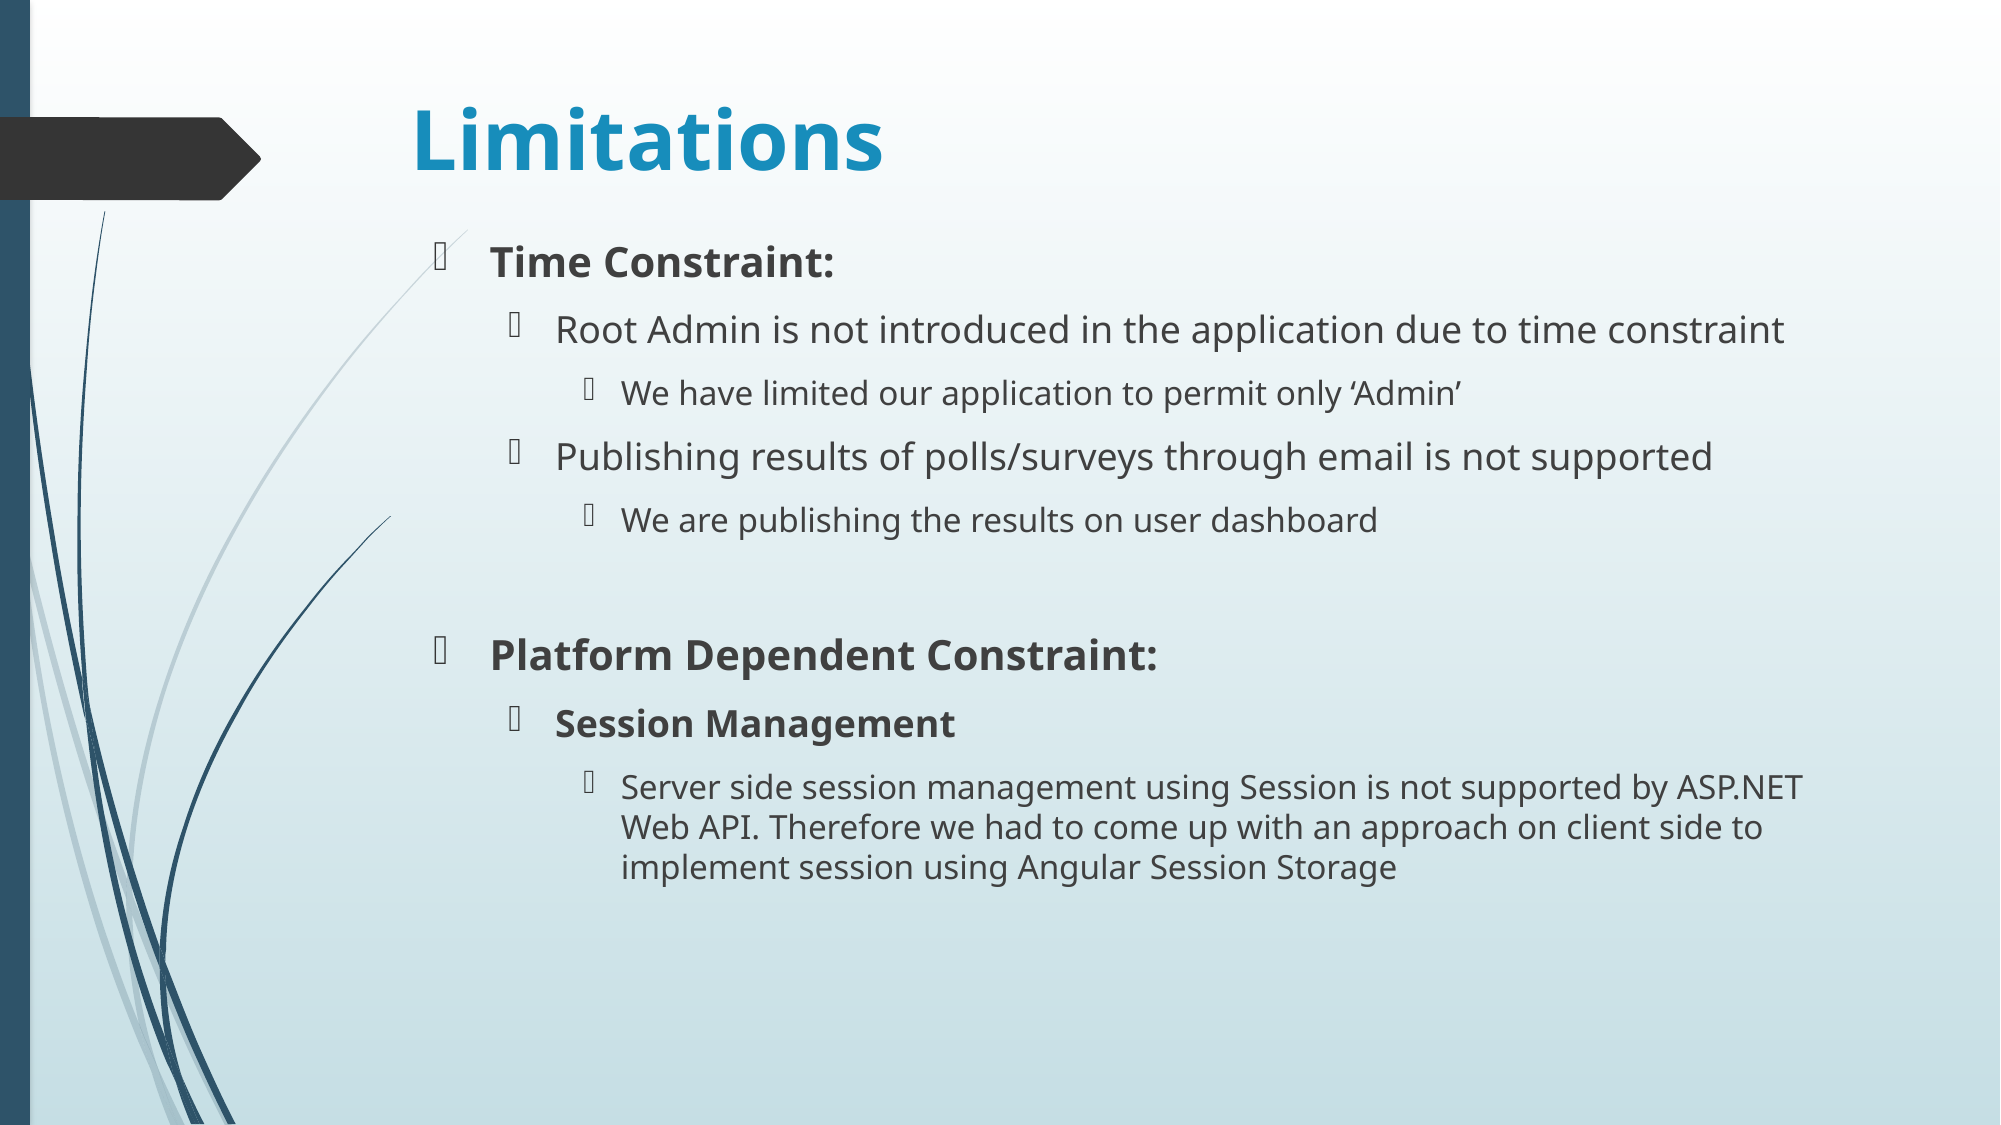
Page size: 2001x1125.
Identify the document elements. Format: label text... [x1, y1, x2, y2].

title Limitations [395, 79, 2000, 290]
list Time Constraint: Root Admin is not introduced in the application due to time constraint We have limited our application to permit only ‘Admin’ Publishing results of polls/surveys through email is not supported We are publishing the results on user dashboard Platform Dependent Constraint: Session Management Server side session management using Session is not supported by ASP.NET Web API. Therefore we had to come up with an approach on client side to implement session using Angular Session Storage [418, 228, 1881, 993]
